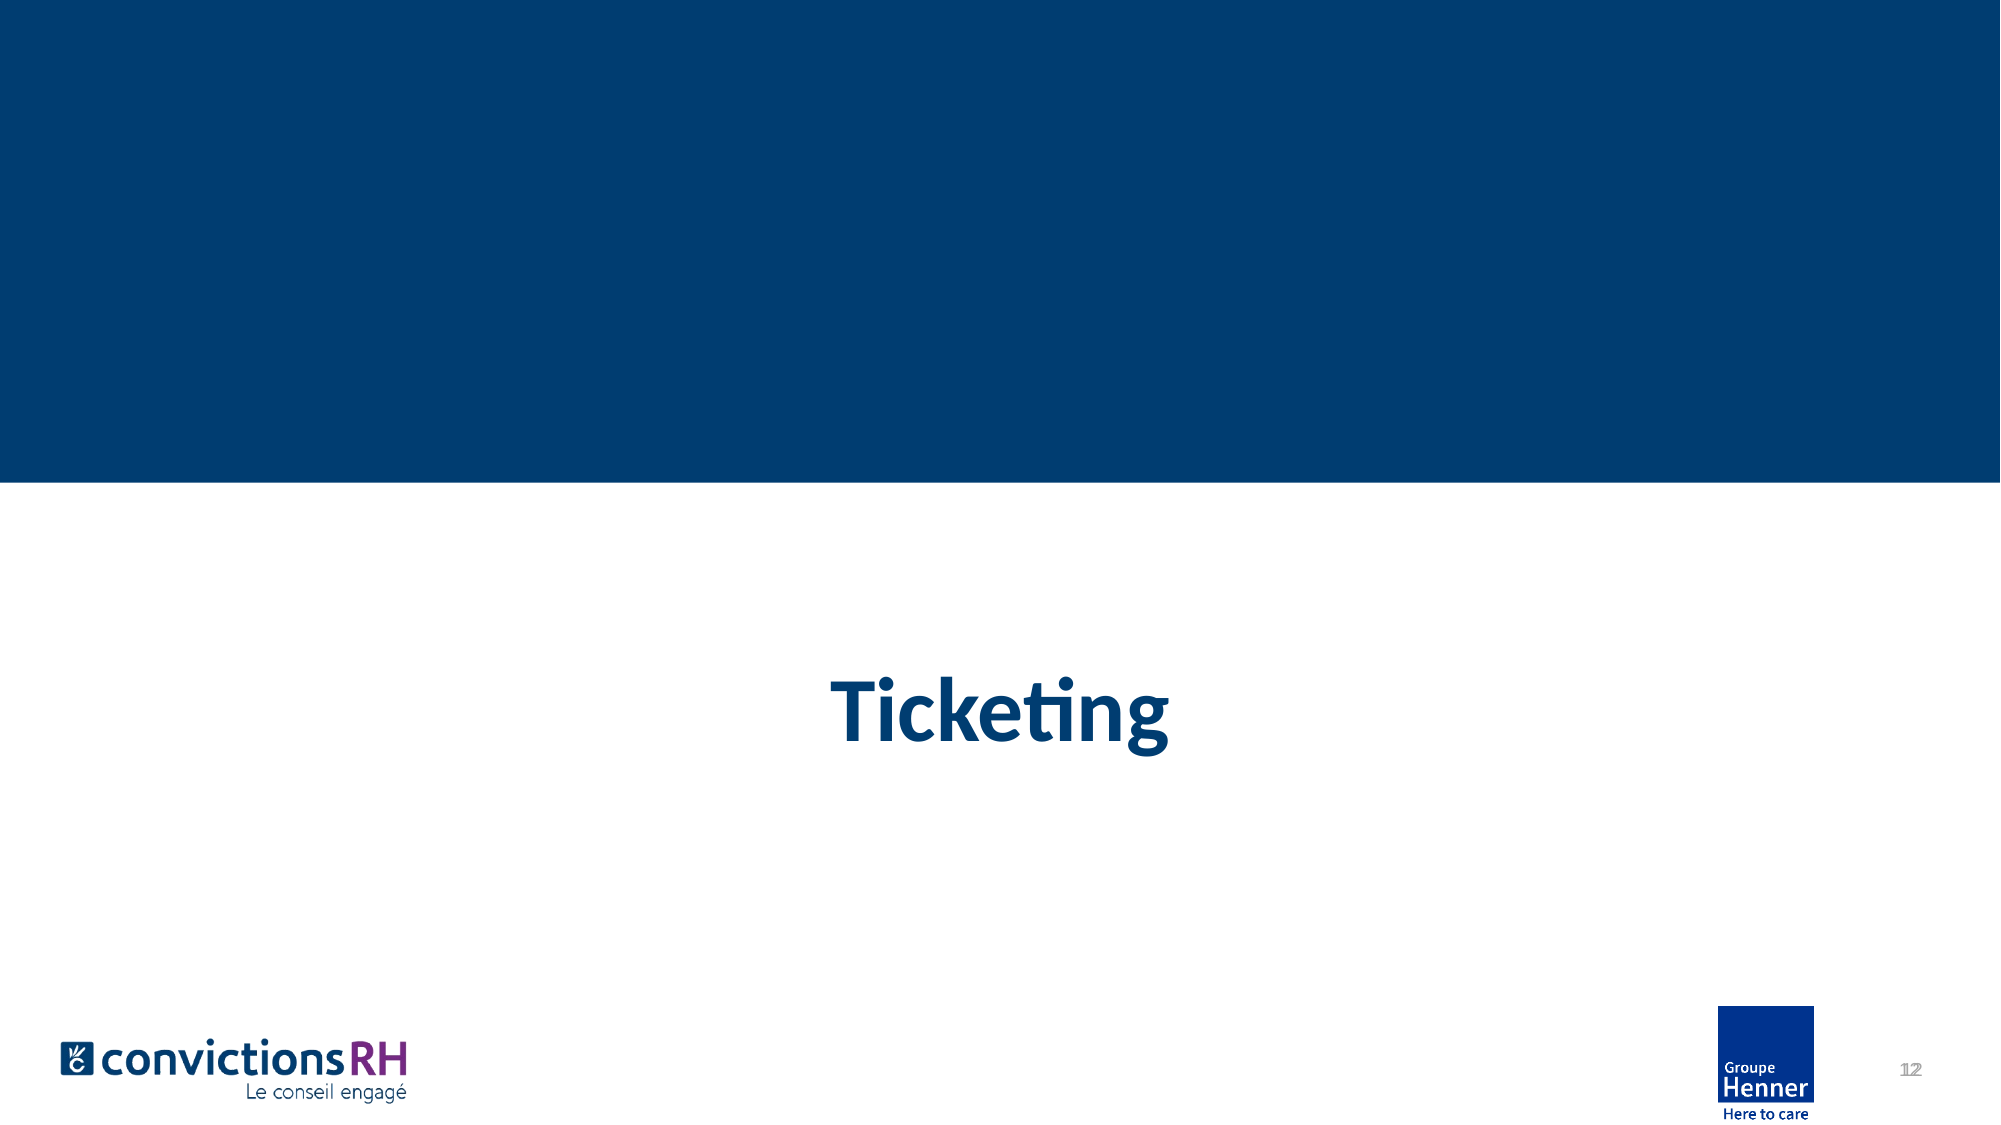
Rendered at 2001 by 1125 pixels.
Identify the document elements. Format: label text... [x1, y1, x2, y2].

text_box Ticketing [237, 642, 1763, 767]
picture [44, 1025, 422, 1115]
text_box 12 [1833, 1057, 1921, 1080]
picture [1718, 1006, 1814, 1125]
text_box [0, 0, 2000, 485]
